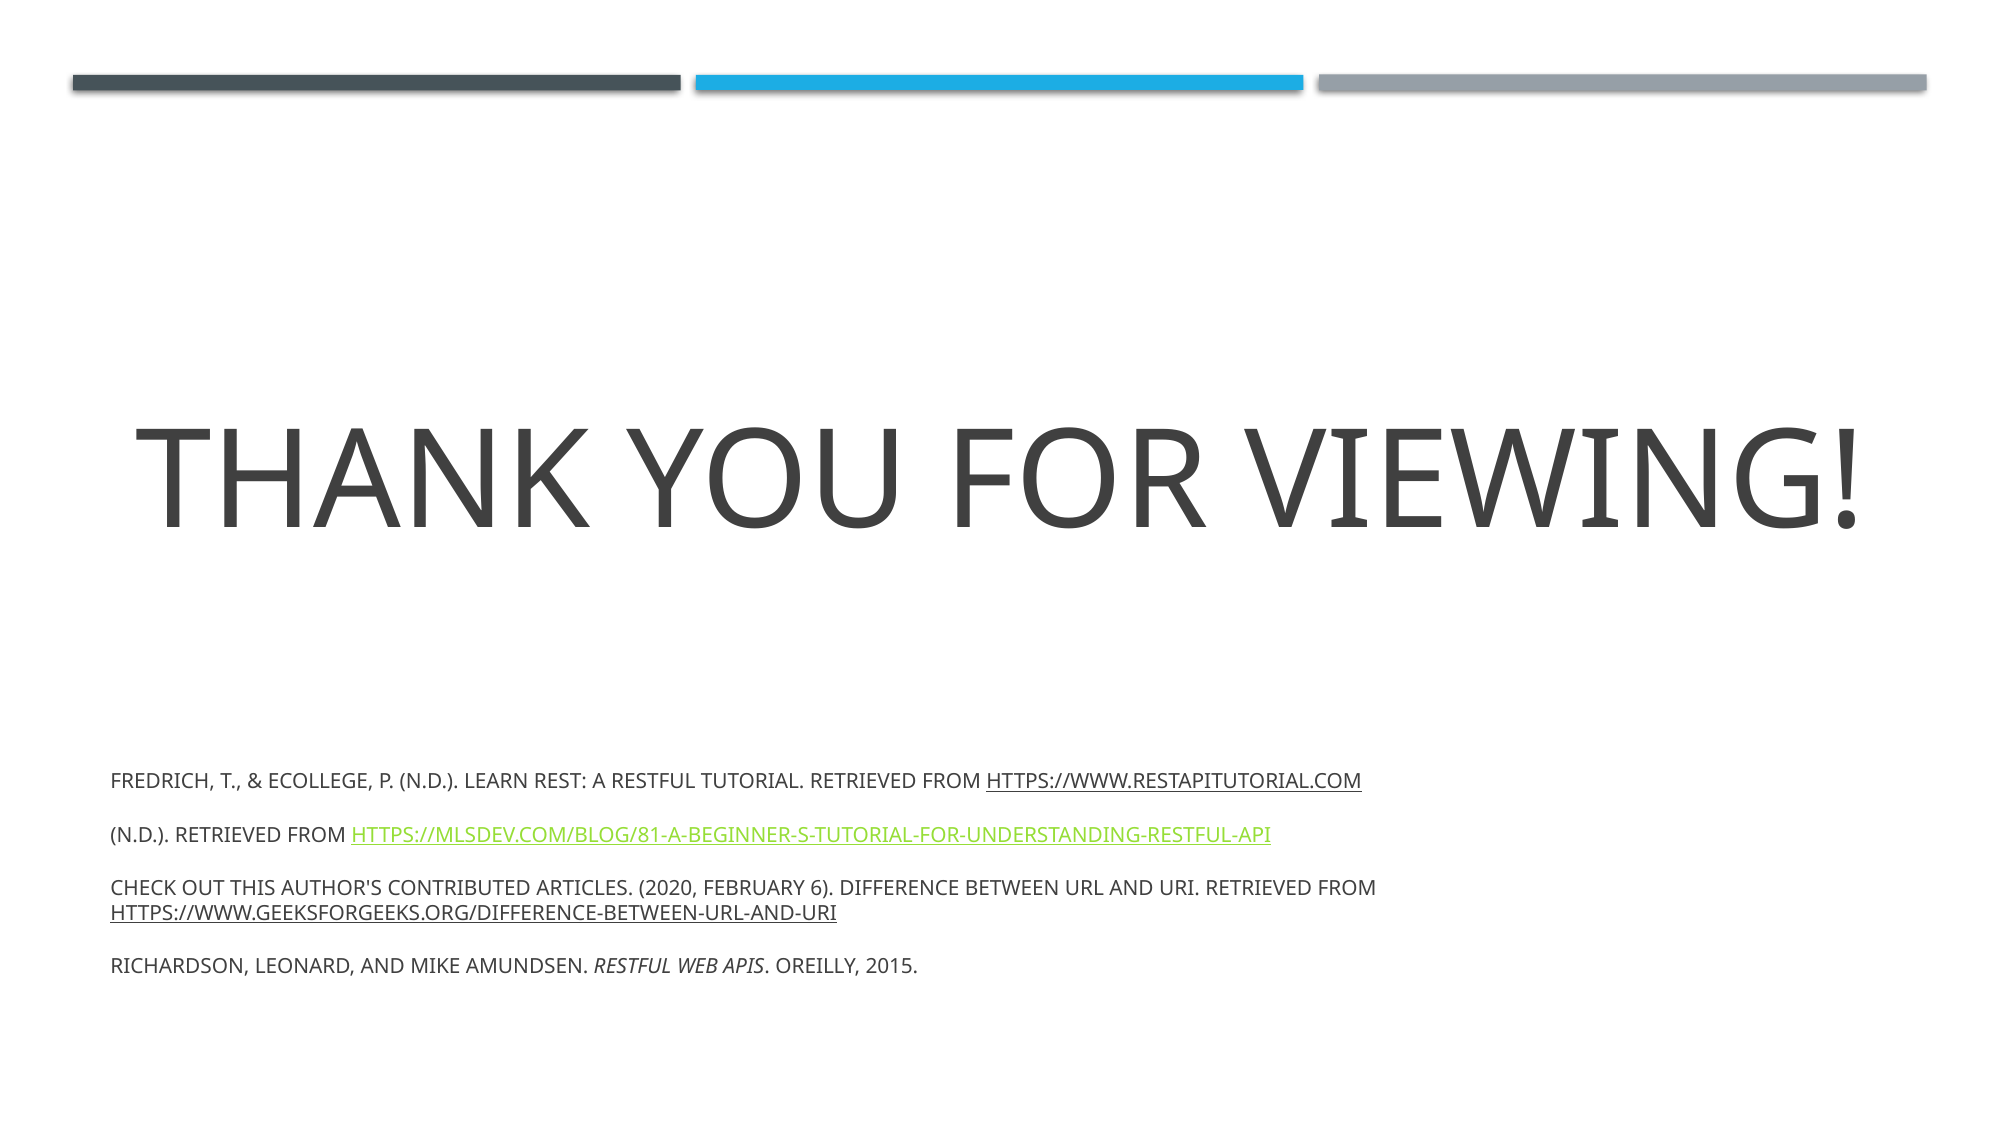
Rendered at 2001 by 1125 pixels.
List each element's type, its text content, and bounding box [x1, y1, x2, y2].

text_box Thank you for Viewing! [120, 370, 1930, 563]
title Fredrich, T., & eCollege, P. (n.d.). Learn REST: A RESTful Tutorial. Retrieved from https://www.restapitutorial.com (n.d.). Retrieved from https://mlsdev.com/blog/81-a-beginner-s-tutorial-for-understanding-restful-api Check out this Author's contributed articles. (2020, February 6). Difference between URL and URI. Retrieved from https://www.geeksforgeeks.org/difference-between-url-and-uri Richardson, Leonard, and Mike Amundsen. RESTful Web APIs. OReilly, 2015. [95, 747, 1905, 1015]
